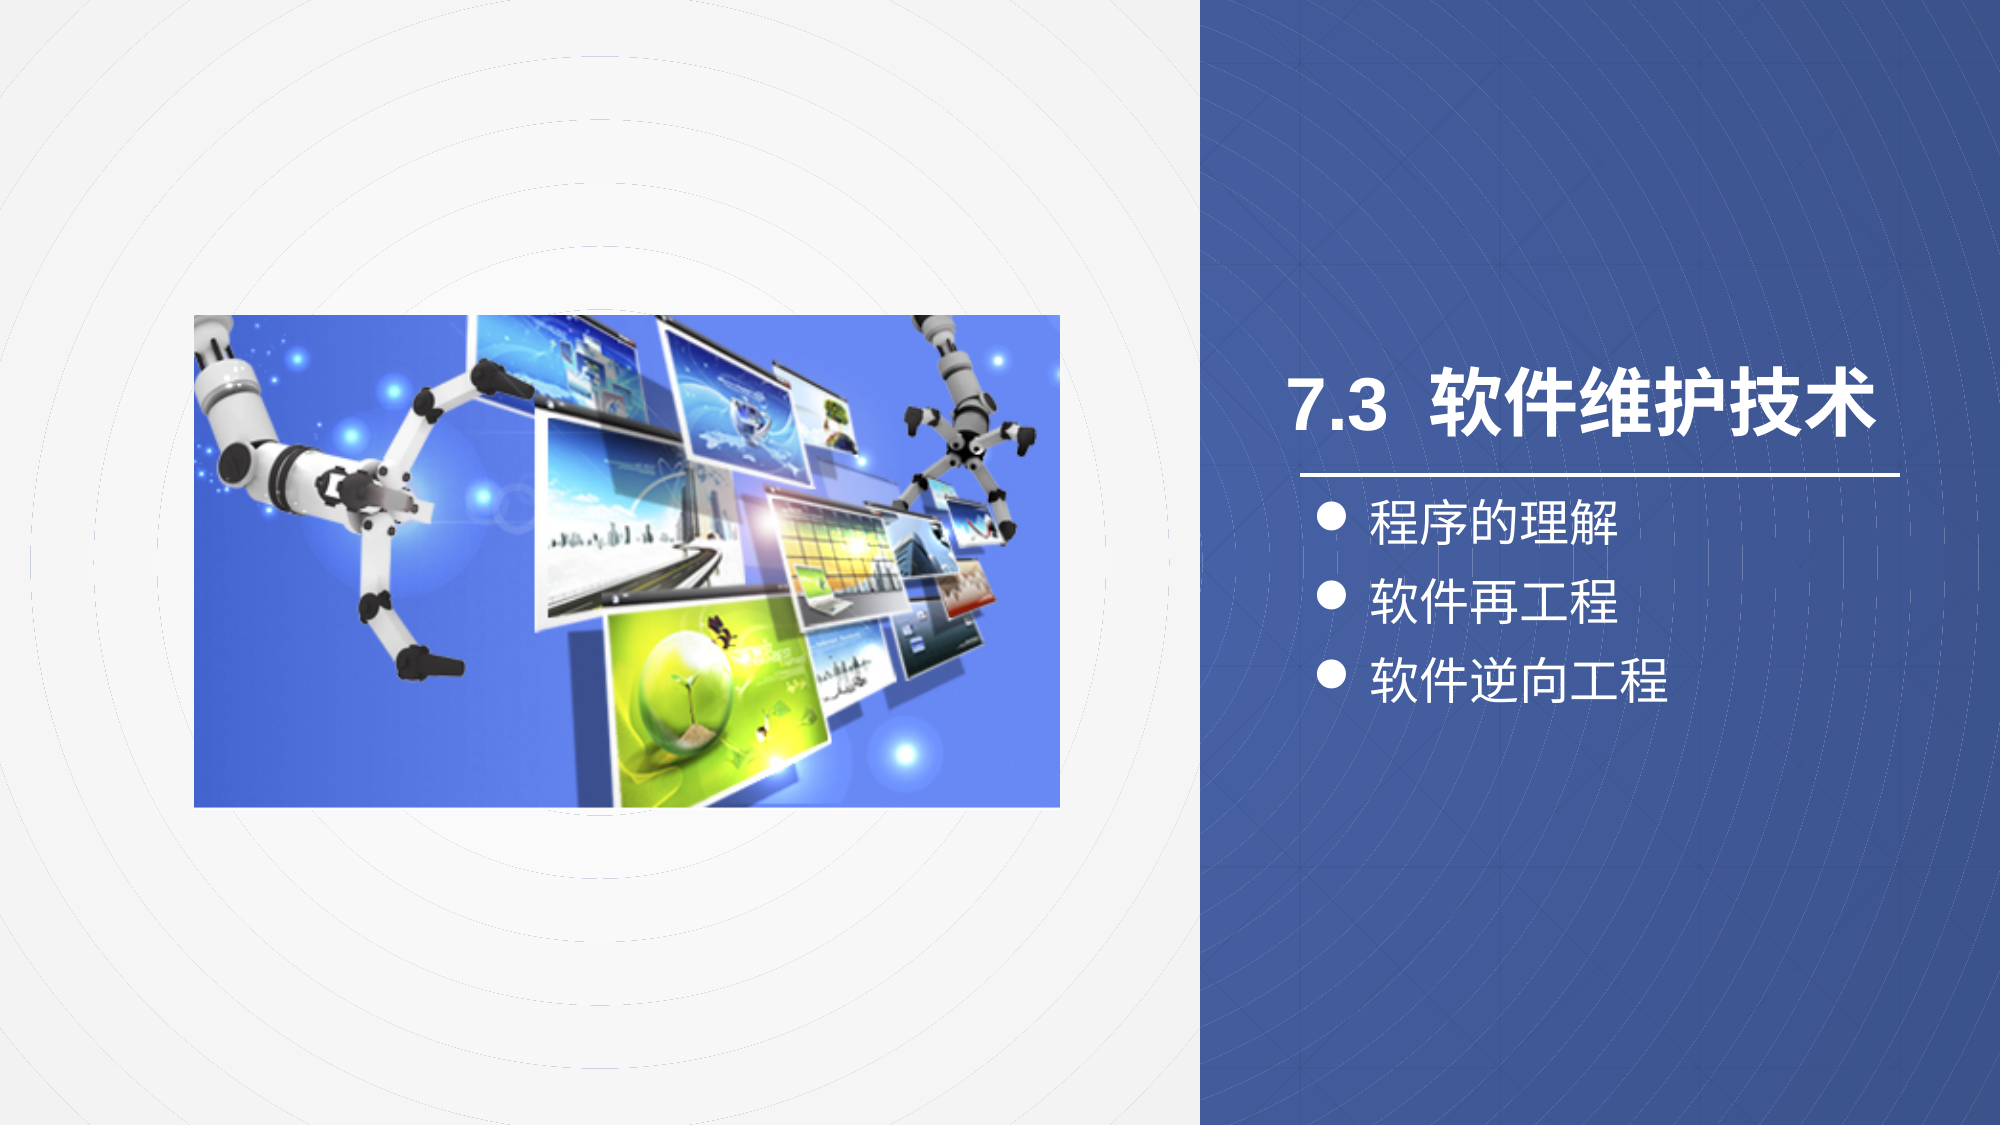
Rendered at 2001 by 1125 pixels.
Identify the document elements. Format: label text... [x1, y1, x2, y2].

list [194, 315, 1060, 810]
title 7.3 软件维护技术 [1270, 93, 1899, 455]
list 程序的理解 软件再工程 软件逆向工程 [1298, 491, 1899, 867]
